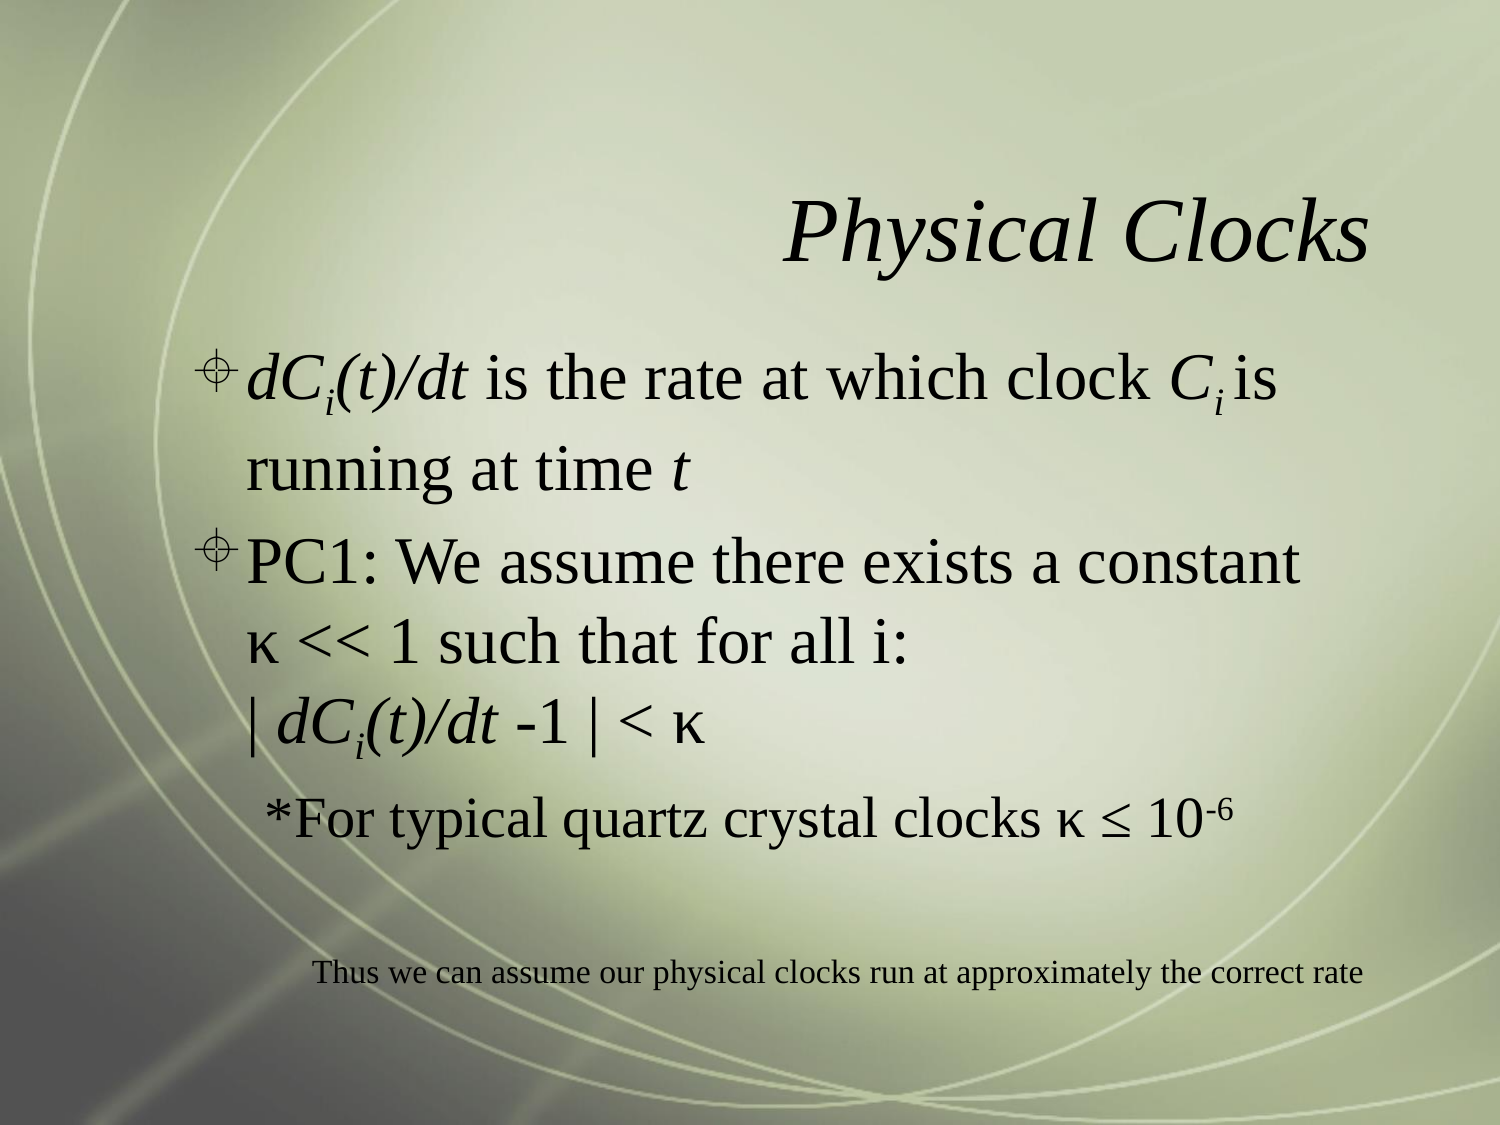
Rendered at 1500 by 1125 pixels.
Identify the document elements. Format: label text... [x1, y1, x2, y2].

picture [0, 0, 1500, 1125]
list dCi(t)/dt is the rate at which clock Ci is running at time t PC1: We assume there exists a constant κ << 1 such that for all i: | dCi(t)/dt -1 | < κ *For typical quartz crystal clocks κ ≤ 10-6 Thus we can assume our physical clocks run at approximately the correct rate [174, 324, 1388, 1000]
title Physical Clocks [212, 62, 1388, 288]
